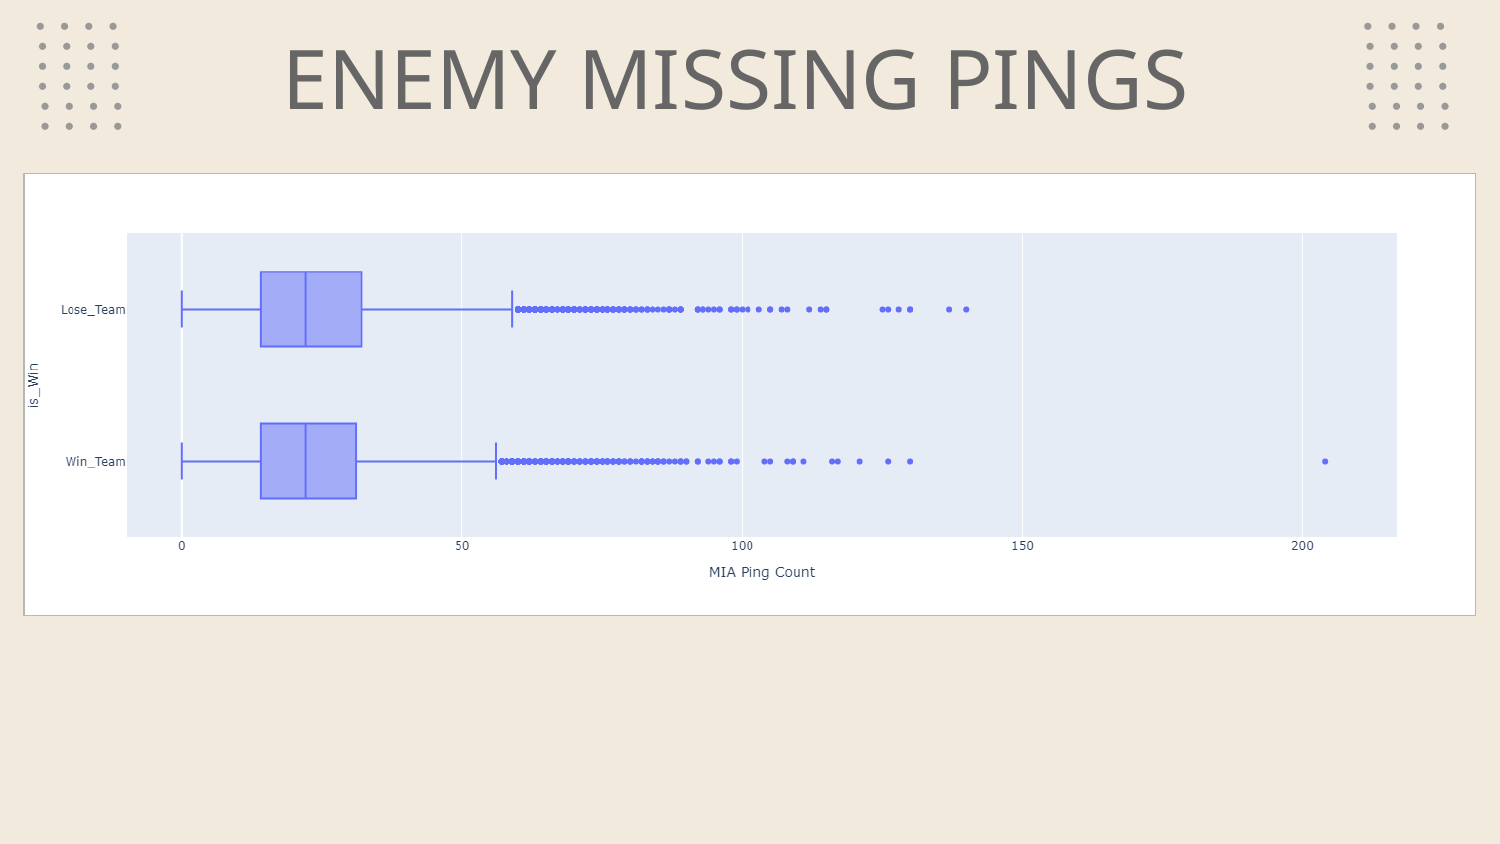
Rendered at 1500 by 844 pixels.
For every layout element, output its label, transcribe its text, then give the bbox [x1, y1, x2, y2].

text_box ENEMY MISSING PINGS [185, 12, 1287, 141]
picture [24, 173, 1476, 616]
text_box ● ● ● ● ● ● ● ● ● ● ● ● ● ● ● ● ● ● ● ● ● ● ● ● [0, 0, 173, 173]
text_box ● ● ● ● ● ● ● ● ● ● ● ● ● ● ● ● ● ● ● ● ● ● ● ● [1327, 0, 1500, 173]
